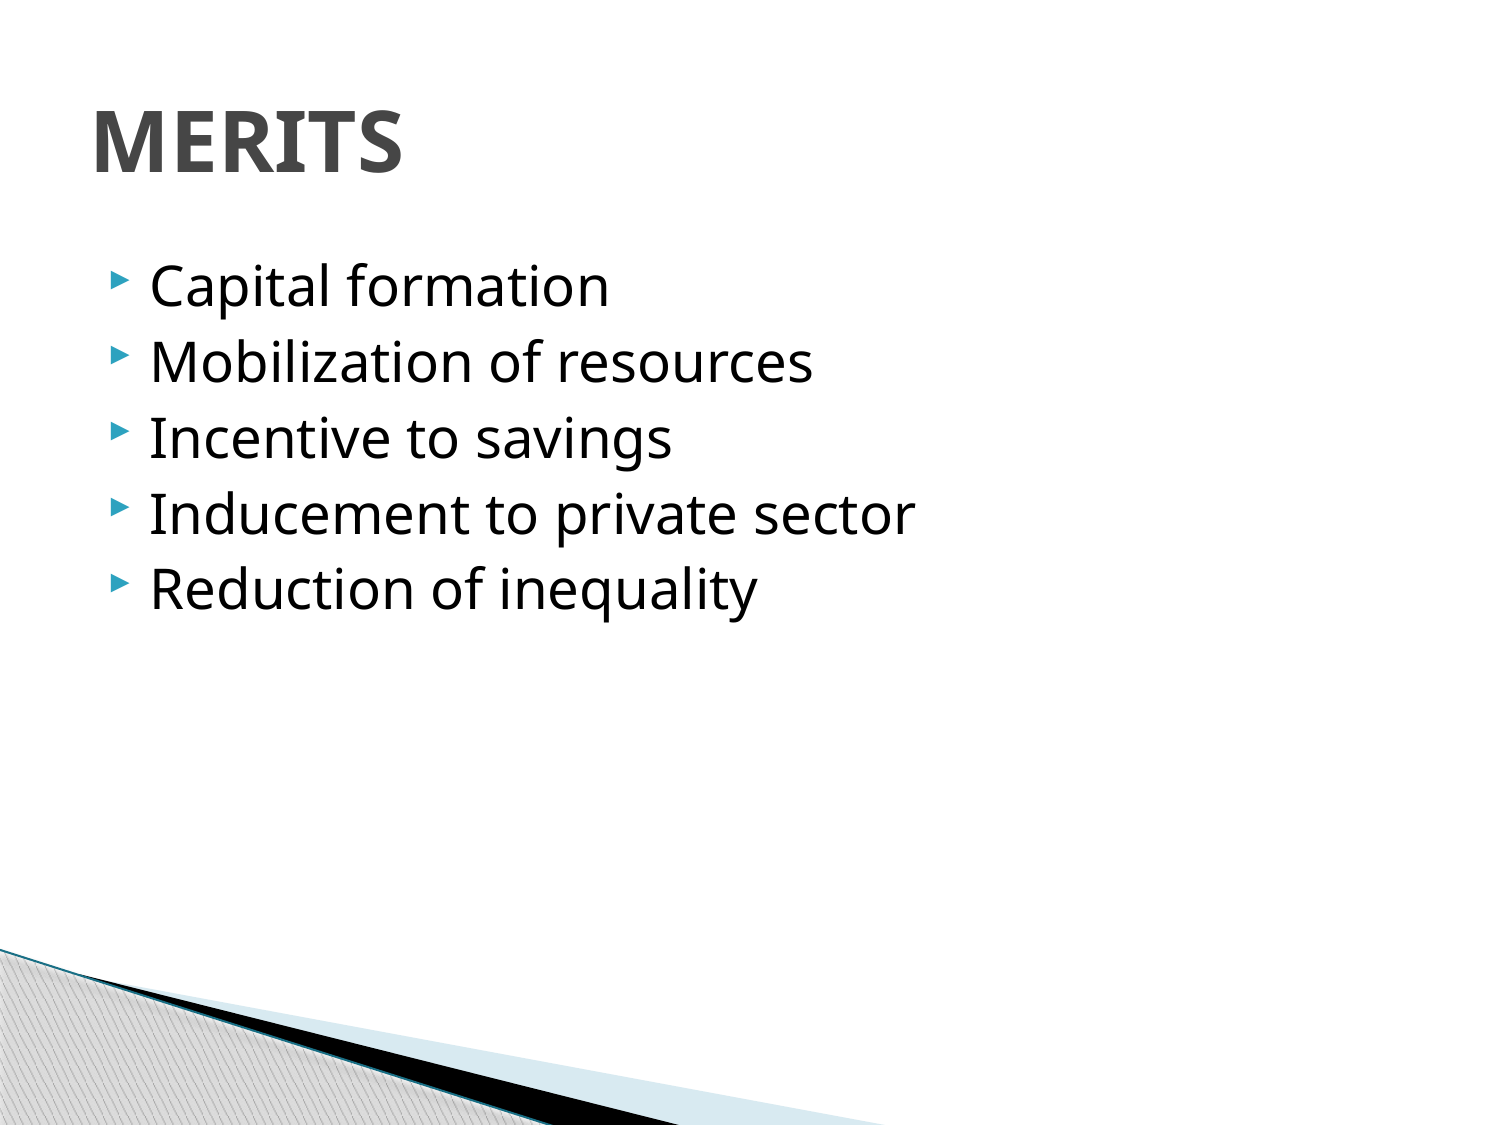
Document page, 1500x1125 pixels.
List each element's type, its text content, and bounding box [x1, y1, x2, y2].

title MERITS [75, 45, 1425, 233]
list Capital formation Mobilization of resources Incentive to savings Inducement to private sector Reduction of inequality [75, 243, 1425, 986]
